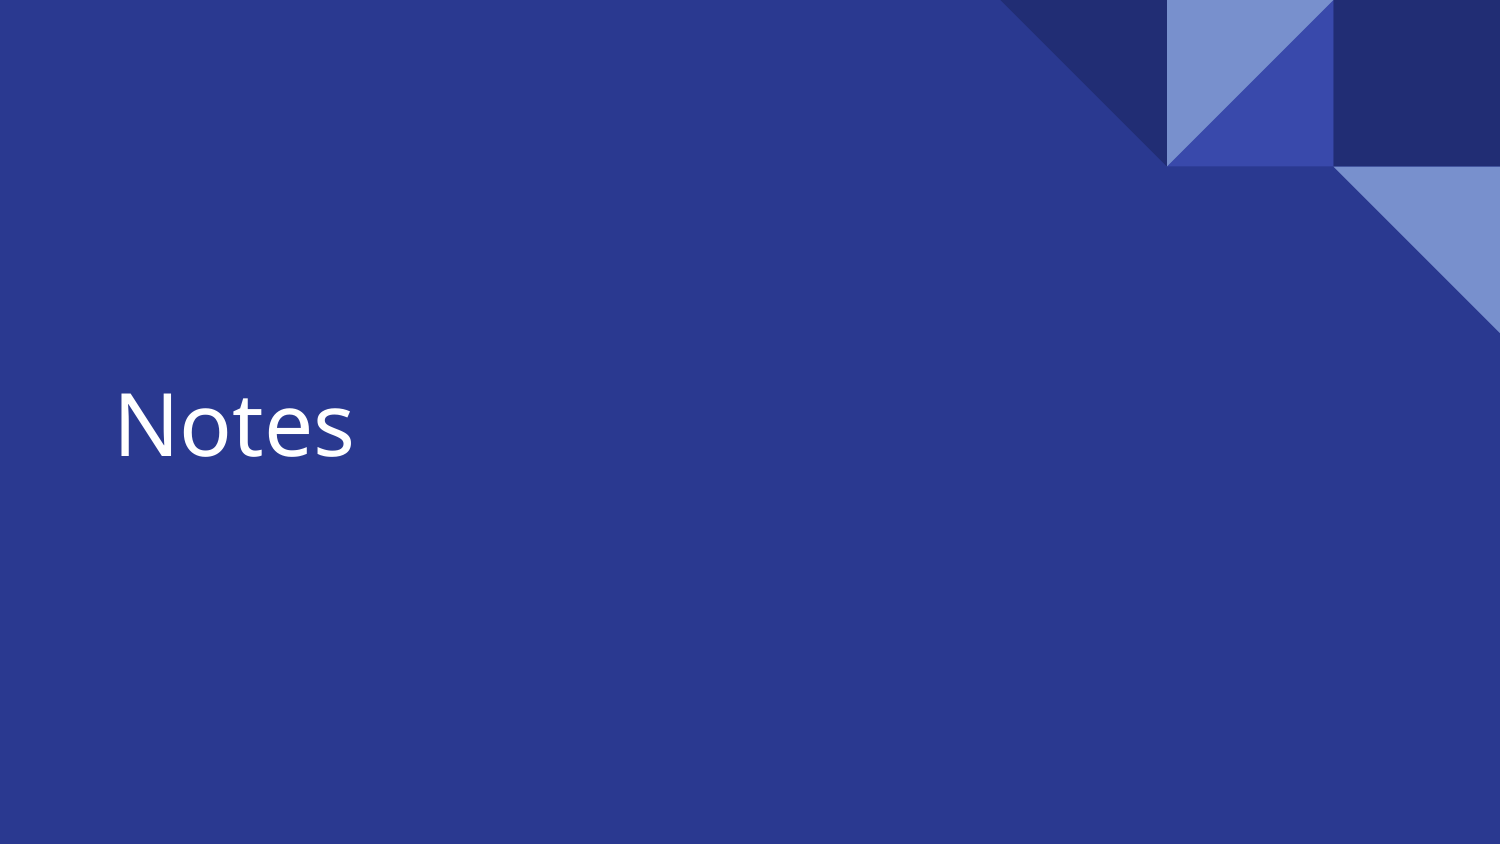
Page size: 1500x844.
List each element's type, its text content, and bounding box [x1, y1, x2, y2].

title Notes [98, 353, 1447, 491]
